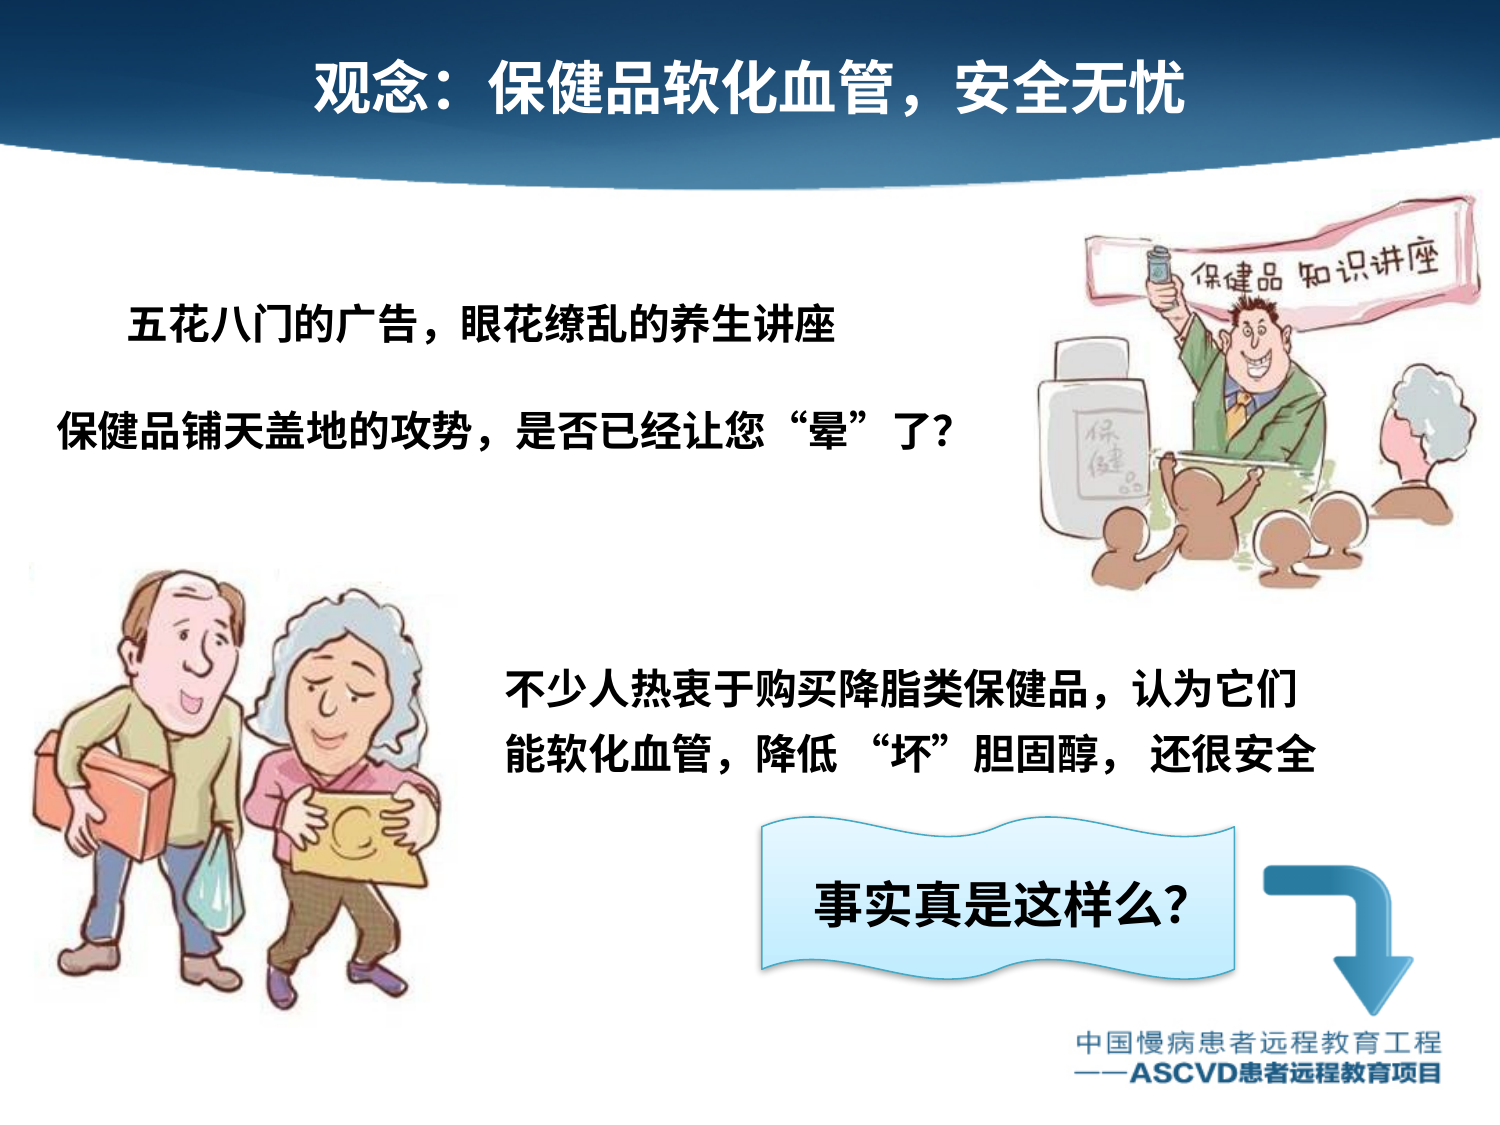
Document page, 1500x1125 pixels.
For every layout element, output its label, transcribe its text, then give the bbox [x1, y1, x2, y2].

text_box 五花八门的广告，眼花缭乱的养生讲座 [112, 291, 916, 356]
text_box 不少人热衷于购买降脂类保健品，认为它们能软化血管，降低 “坏”胆固醇， 还很安全 [519, 640, 1341, 786]
text_box 保健品铺天盖地的攻势，是否已经让您“晕”了？ [41, 397, 963, 462]
text_box [761, 816, 1236, 980]
title 观念：保健品软化血管，安全无忧 [0, 0, 1500, 173]
text_box 事实真是这样么？ [798, 854, 1211, 973]
picture [0, 173, 1500, 1125]
